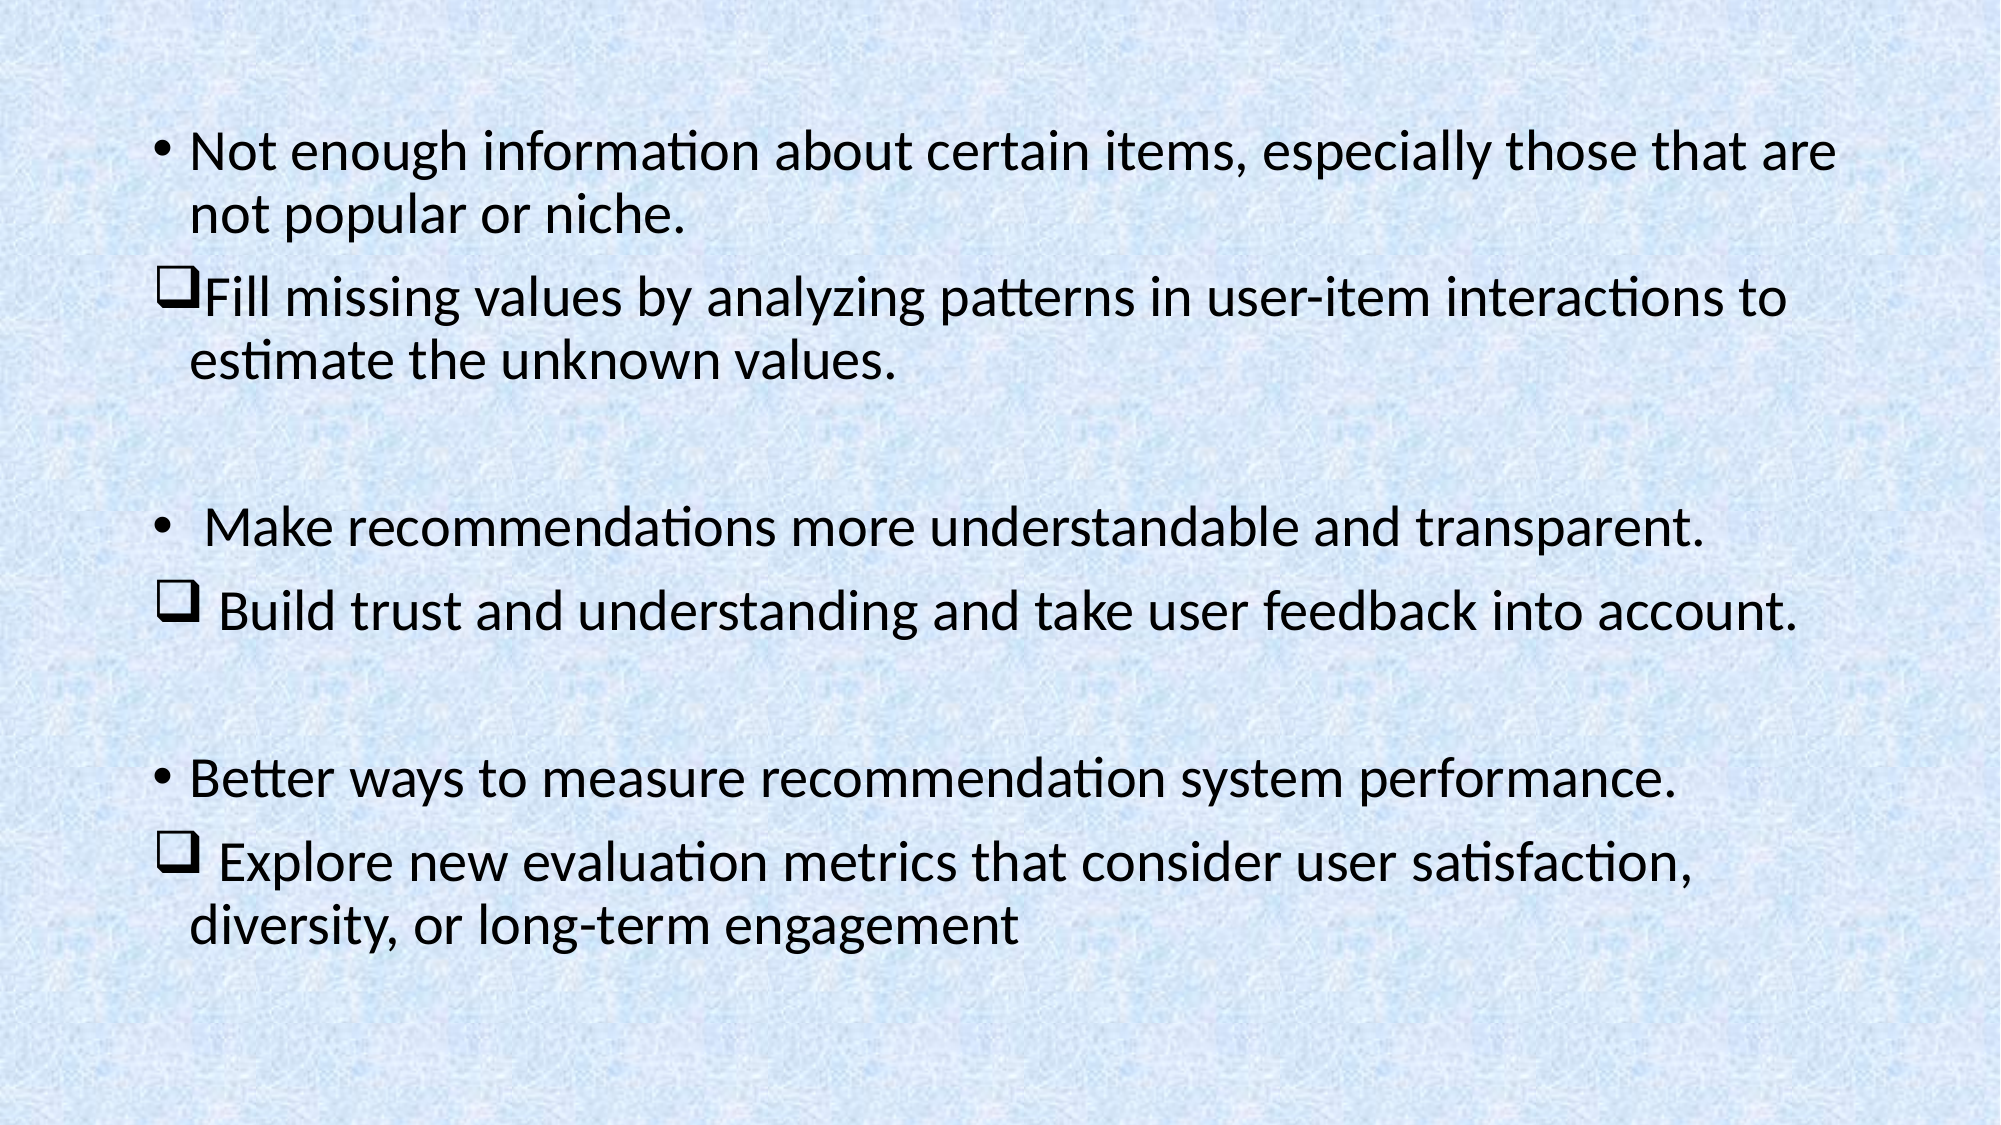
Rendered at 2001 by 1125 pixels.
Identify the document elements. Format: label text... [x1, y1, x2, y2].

picture [0, 0, 2001, 1125]
list Not enough information about certain items, especially those that are not popular or niche. Fill missing values by analyzing patterns in user-item interactions to estimate the unknown values. Make recommendations more understandable and transparent. Build trust and understanding and take user feedback into account. Better ways to measure recommendation system performance. Explore new evaluation metrics that consider user satisfaction, diversity, or long-term engagement [137, 112, 1863, 1093]
